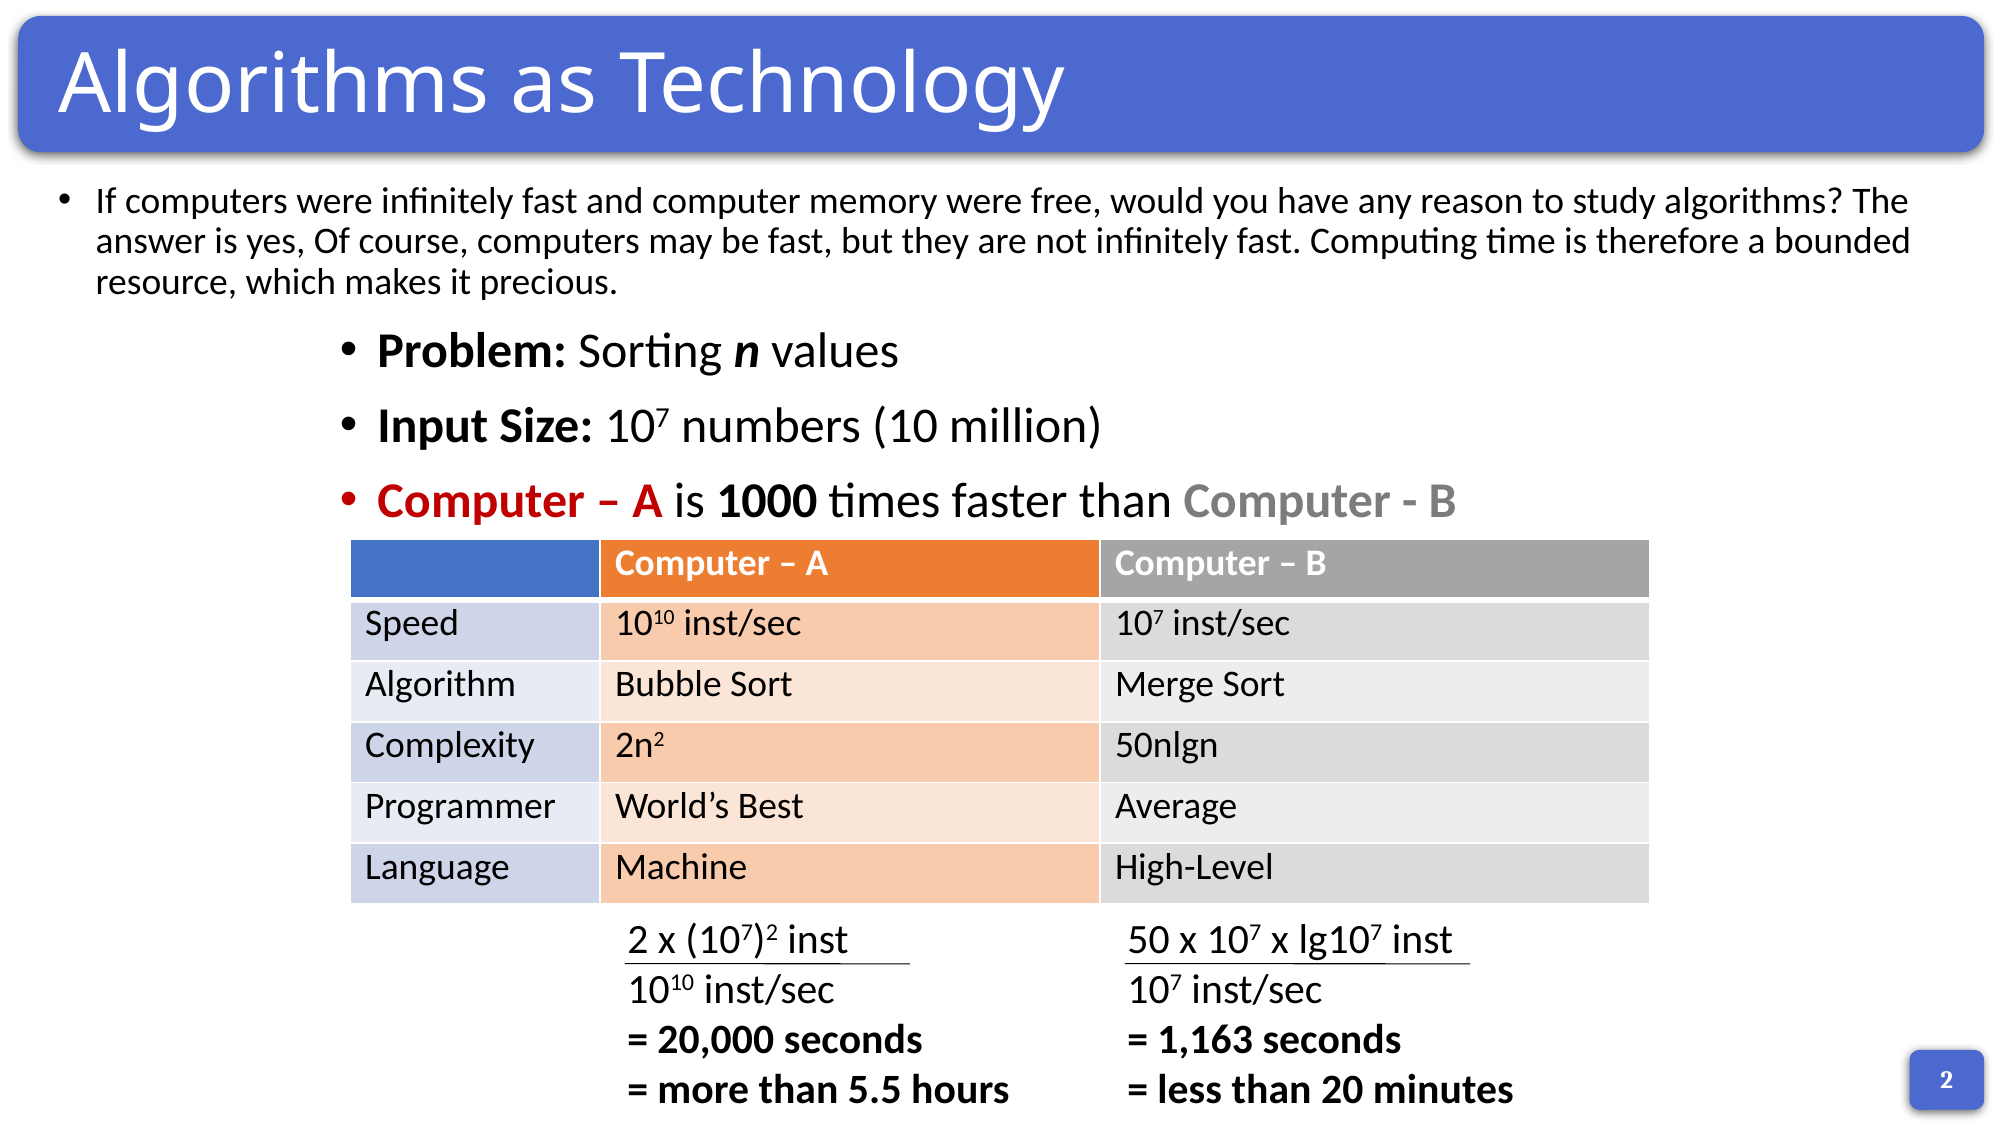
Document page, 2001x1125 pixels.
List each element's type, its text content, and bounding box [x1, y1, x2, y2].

table_cell Programmer [351, 783, 599, 842]
table_cell Algorithm [351, 662, 599, 721]
text_box Problem: Sorting n values Input Size: 107 numbers (10 million) Computer – A is 1000 times faster than Computer - B [324, 316, 1675, 530]
slide_number 2 [1909, 1049, 1985, 1107]
table_cell World’s Best [601, 783, 1099, 842]
table_cell High-Level [1101, 844, 1649, 903]
table_cell 2n2 [601, 723, 1099, 782]
table_header [351, 540, 599, 597]
title Algorithms as Technology [43, 37, 1957, 134]
table_cell Average [1101, 783, 1649, 842]
table_cell Complexity [351, 723, 599, 782]
table_header Computer – B [1101, 540, 1649, 597]
table_cell 107 inst/sec [1101, 603, 1649, 660]
table_cell Merge Sort [1101, 662, 1649, 721]
table_cell 1010 inst/sec [601, 603, 1099, 660]
list If computers were infinitely fast and computer memory were free, would you have any reason to study algorithms? The answer is yes, Of course, computers may be fast, but they are not infinitely fast. Computing time is therefore a bounded resource, which makes it precious. [43, 173, 1957, 1014]
table_cell Bubble Sort [601, 662, 1099, 721]
table_cell 50nlgn [1101, 723, 1649, 782]
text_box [612, 904, 1538, 1122]
table_cell Speed [351, 603, 599, 660]
table_header Computer – A [601, 540, 1099, 597]
table_cell Language [351, 844, 599, 903]
table_cell Machine [601, 844, 1099, 903]
